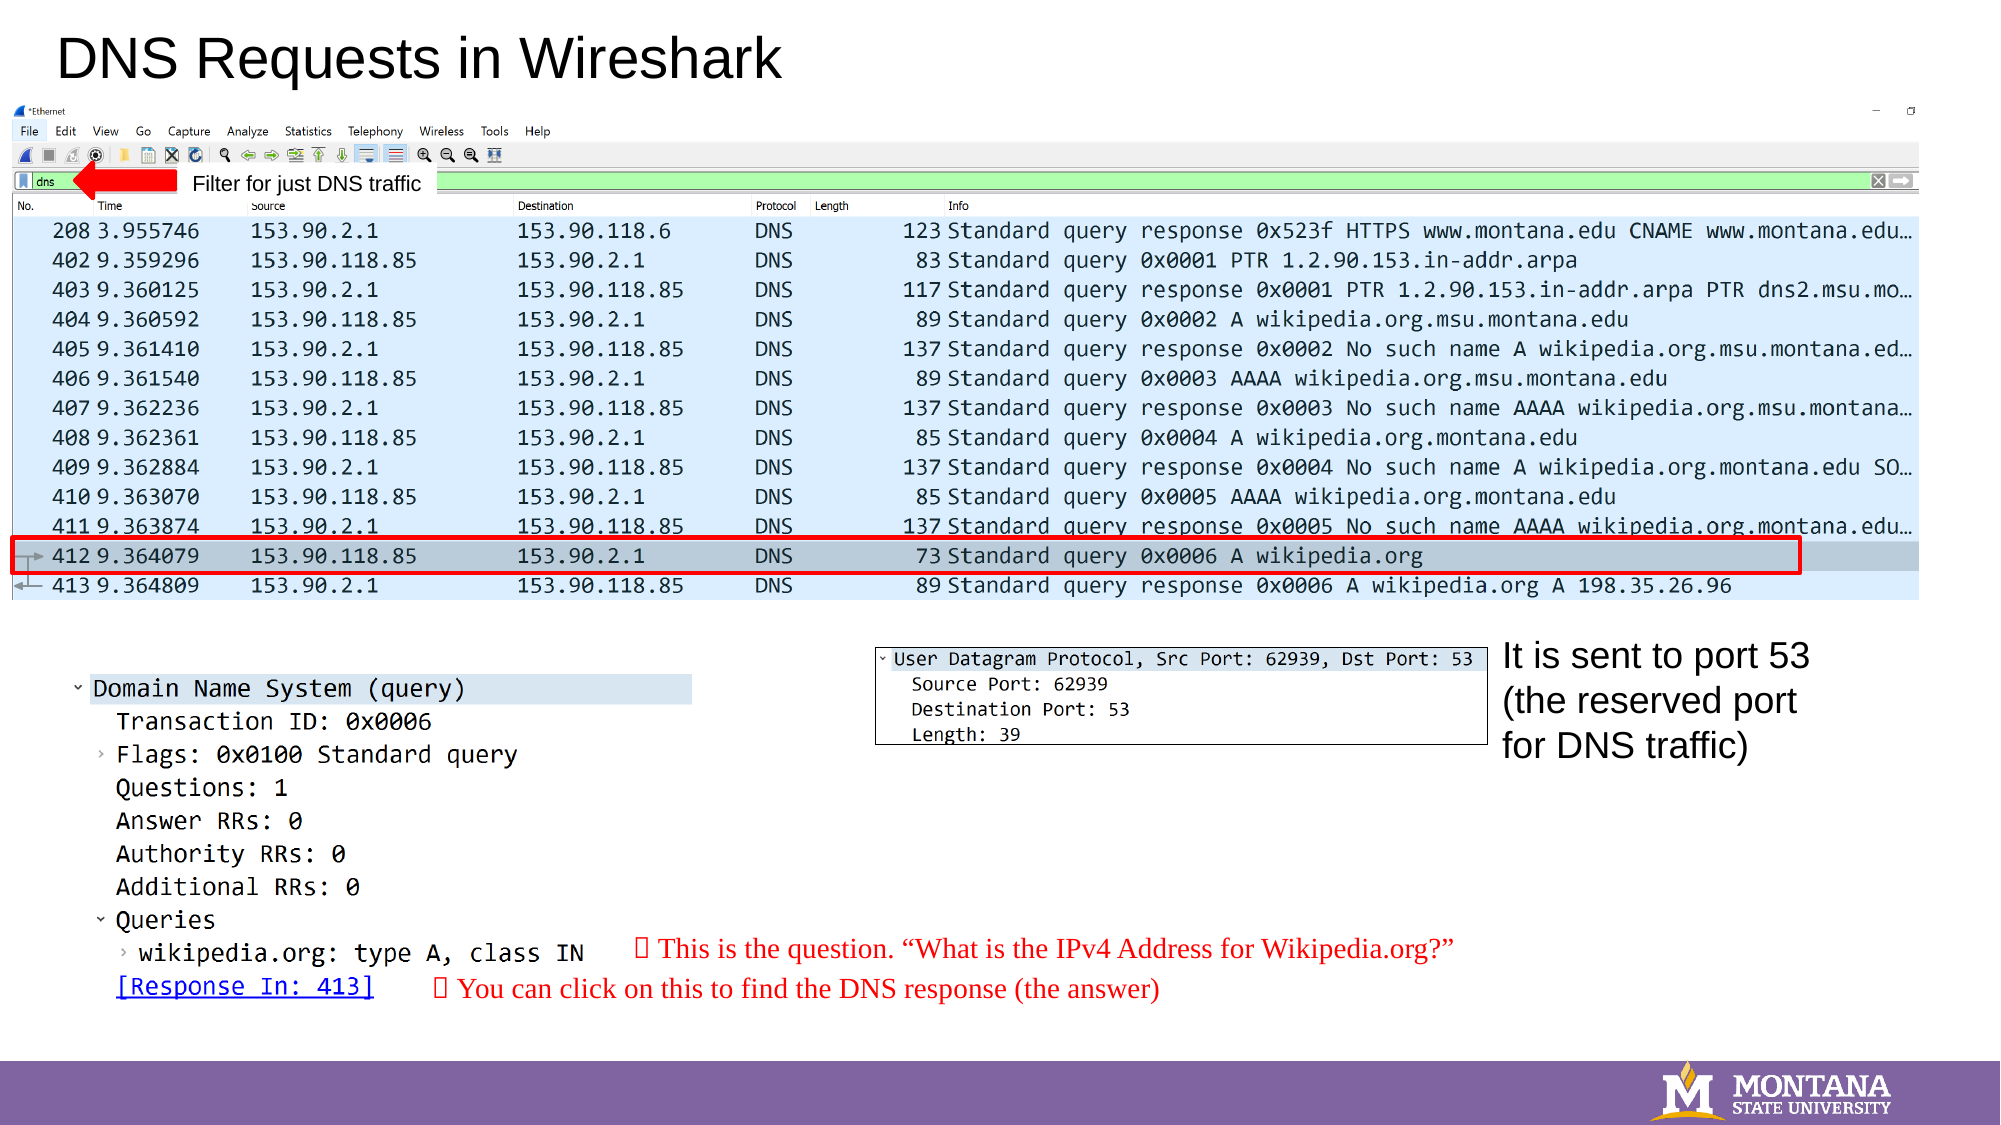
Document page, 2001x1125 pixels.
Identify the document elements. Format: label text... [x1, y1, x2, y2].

picture [1649, 1060, 1892, 1122]
picture [12, 102, 1919, 600]
picture [874, 647, 1488, 745]
text_box DNS Requests in Wireshark [41, 12, 798, 98]
text_box It is sent to port 53 (the reserved port for DNS traffic) [1487, 624, 1860, 774]
picture [69, 674, 693, 1022]
text_box  This is the question. “What is the IPv4 Address for Wikipedia.org?” [698, 921, 1471, 972]
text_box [1892, 1060, 2000, 1125]
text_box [0, 1060, 1647, 1125]
text_box  You can click on this to find the DNS response (the answer) [698, 972, 1176, 1013]
